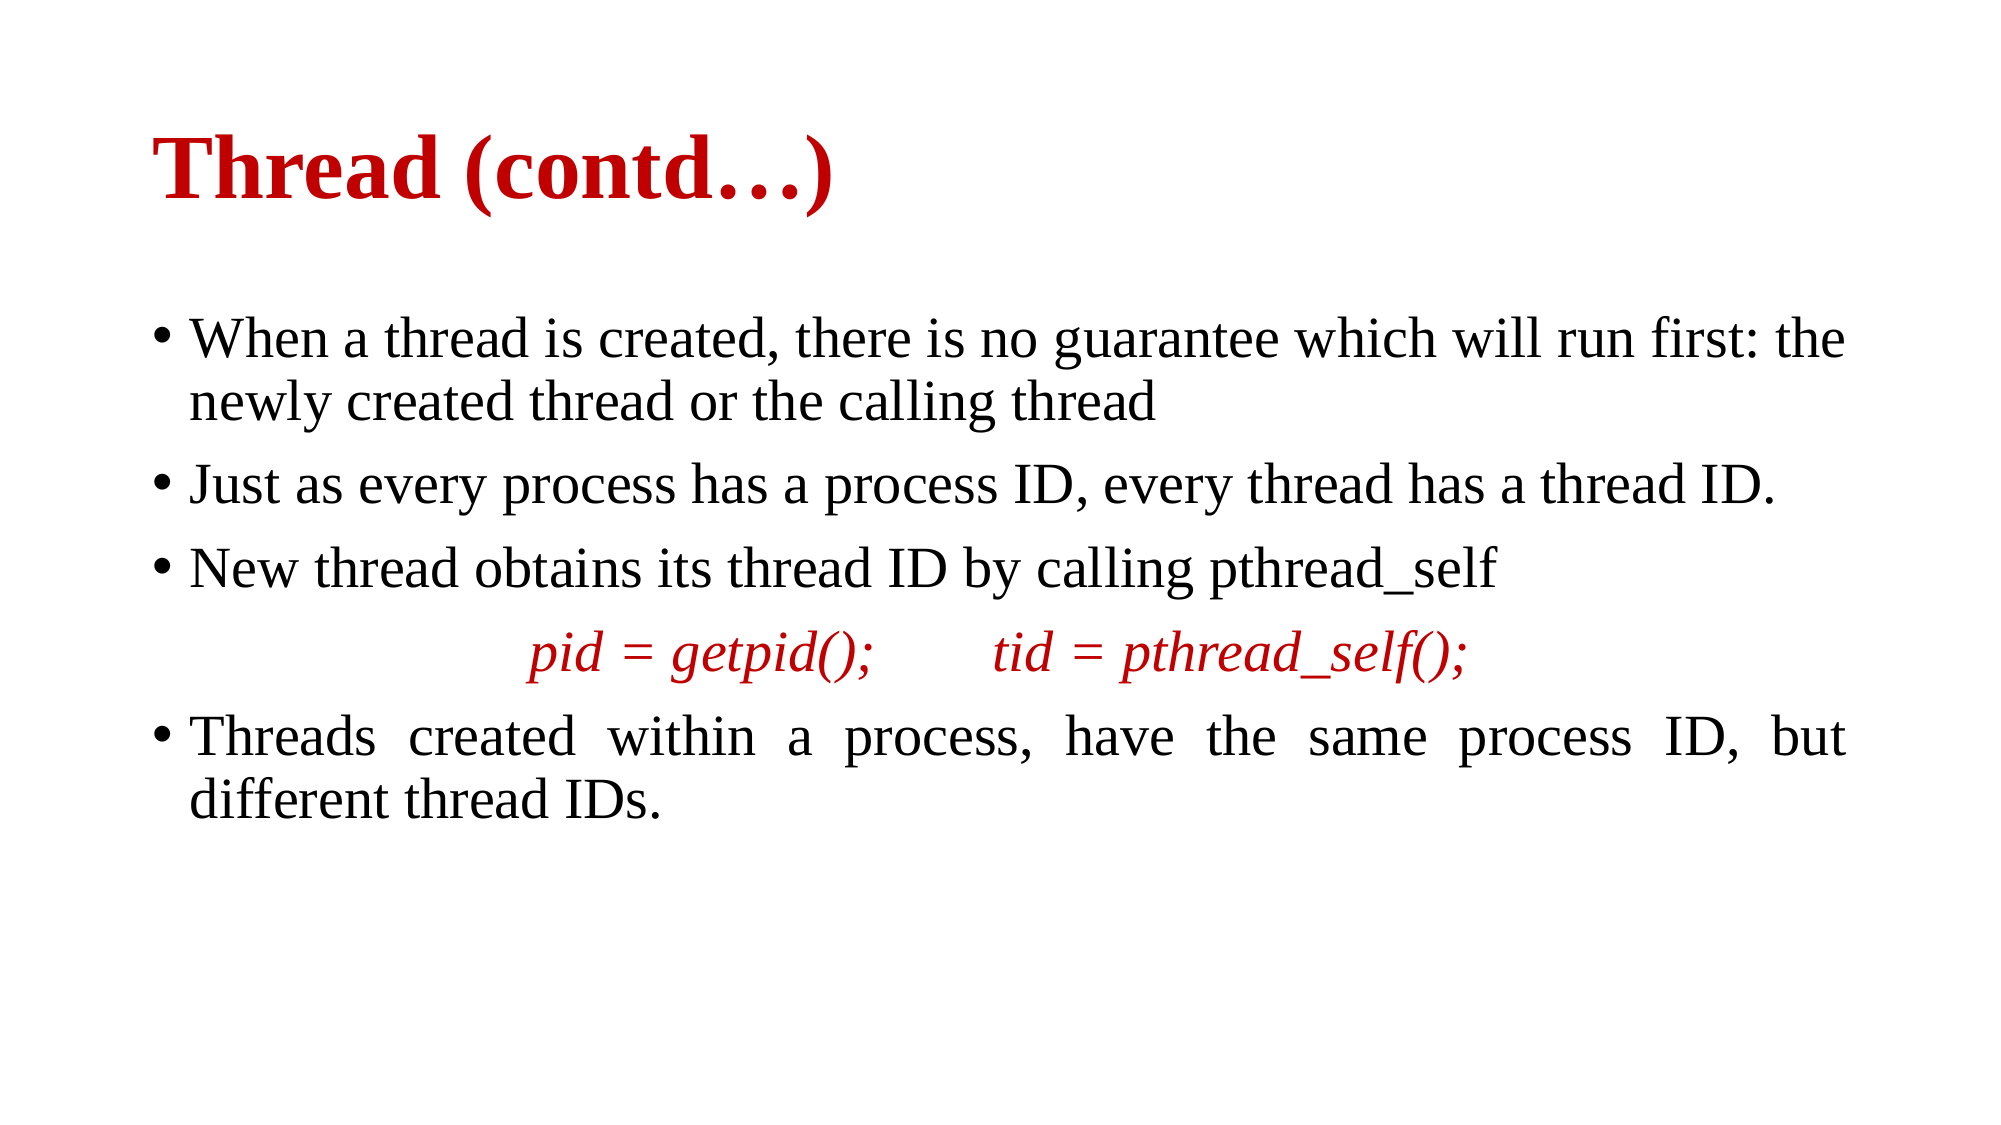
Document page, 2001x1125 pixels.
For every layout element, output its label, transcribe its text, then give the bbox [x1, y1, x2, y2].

title Thread (contd…) [137, 59, 1863, 278]
list When a thread is created, there is no guarantee which will run first: the newly created thread or the calling thread Just as every process has a process ID, every thread has a thread ID. New thread obtains its thread ID by calling pthread_self pid = getpid(); tid = pthread_self(); Threads created within a process, have the same process ID, but different thread IDs. [137, 299, 1863, 1014]
